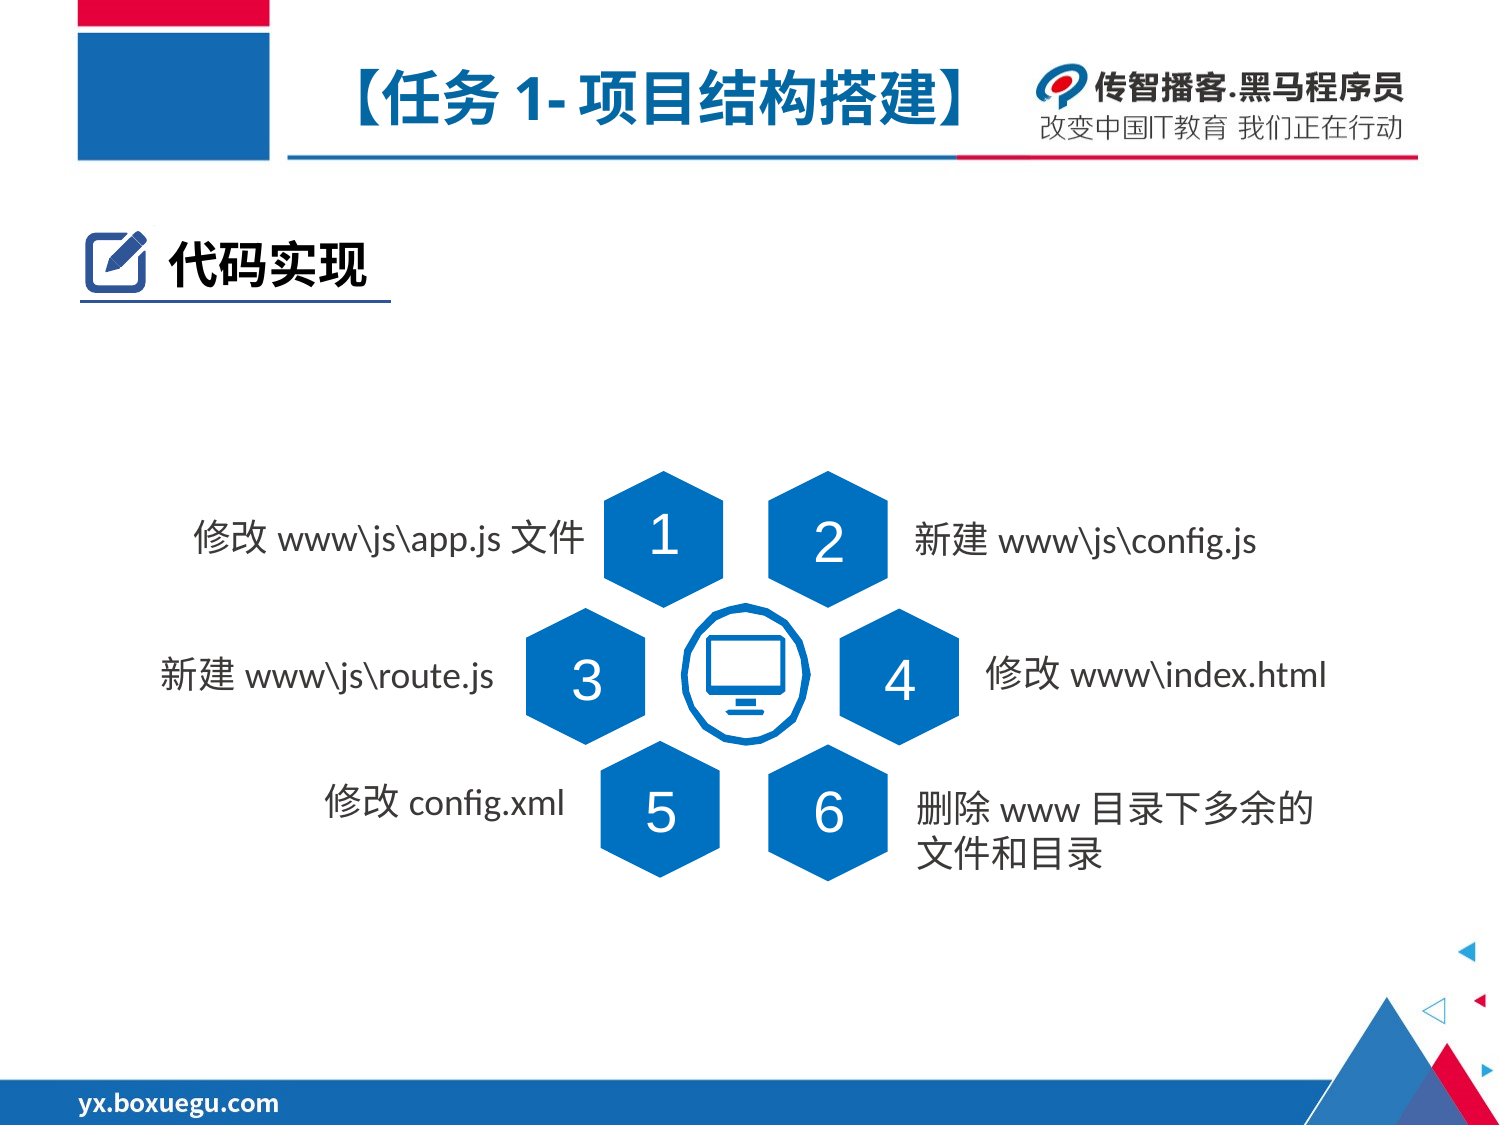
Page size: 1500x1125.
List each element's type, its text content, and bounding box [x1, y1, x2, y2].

text_box 删除www目录下多余的文件和目录 [900, 777, 1343, 883]
text_box 修改www\index.html [970, 642, 1413, 703]
text_box 新建www\js\config.js [899, 508, 1342, 569]
text_box [647, 739, 673, 746]
text_box 3 [556, 635, 615, 720]
text_box 新建www\js\route.js [45, 643, 510, 704]
text_box 修改www\js\app.js文件 [158, 506, 601, 566]
text_box [767, 743, 889, 883]
text_box 修改config.xml [138, 770, 581, 831]
text_box [640, 746, 723, 841]
text_box 1 [633, 488, 692, 574]
text_box 2 [798, 496, 858, 582]
text_box 4 [870, 635, 929, 720]
text_box 5 [630, 766, 689, 852]
text_box [599, 749, 721, 879]
text_box 6 [798, 766, 858, 852]
text_box 【任务1-项目结构搭建】 [273, 41, 1047, 162]
text_box [525, 606, 647, 747]
text_box [838, 607, 960, 747]
picture [0, 0, 1500, 1125]
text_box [680, 602, 811, 746]
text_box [80, 225, 969, 302]
text_box [767, 469, 889, 610]
text_box [603, 469, 725, 610]
